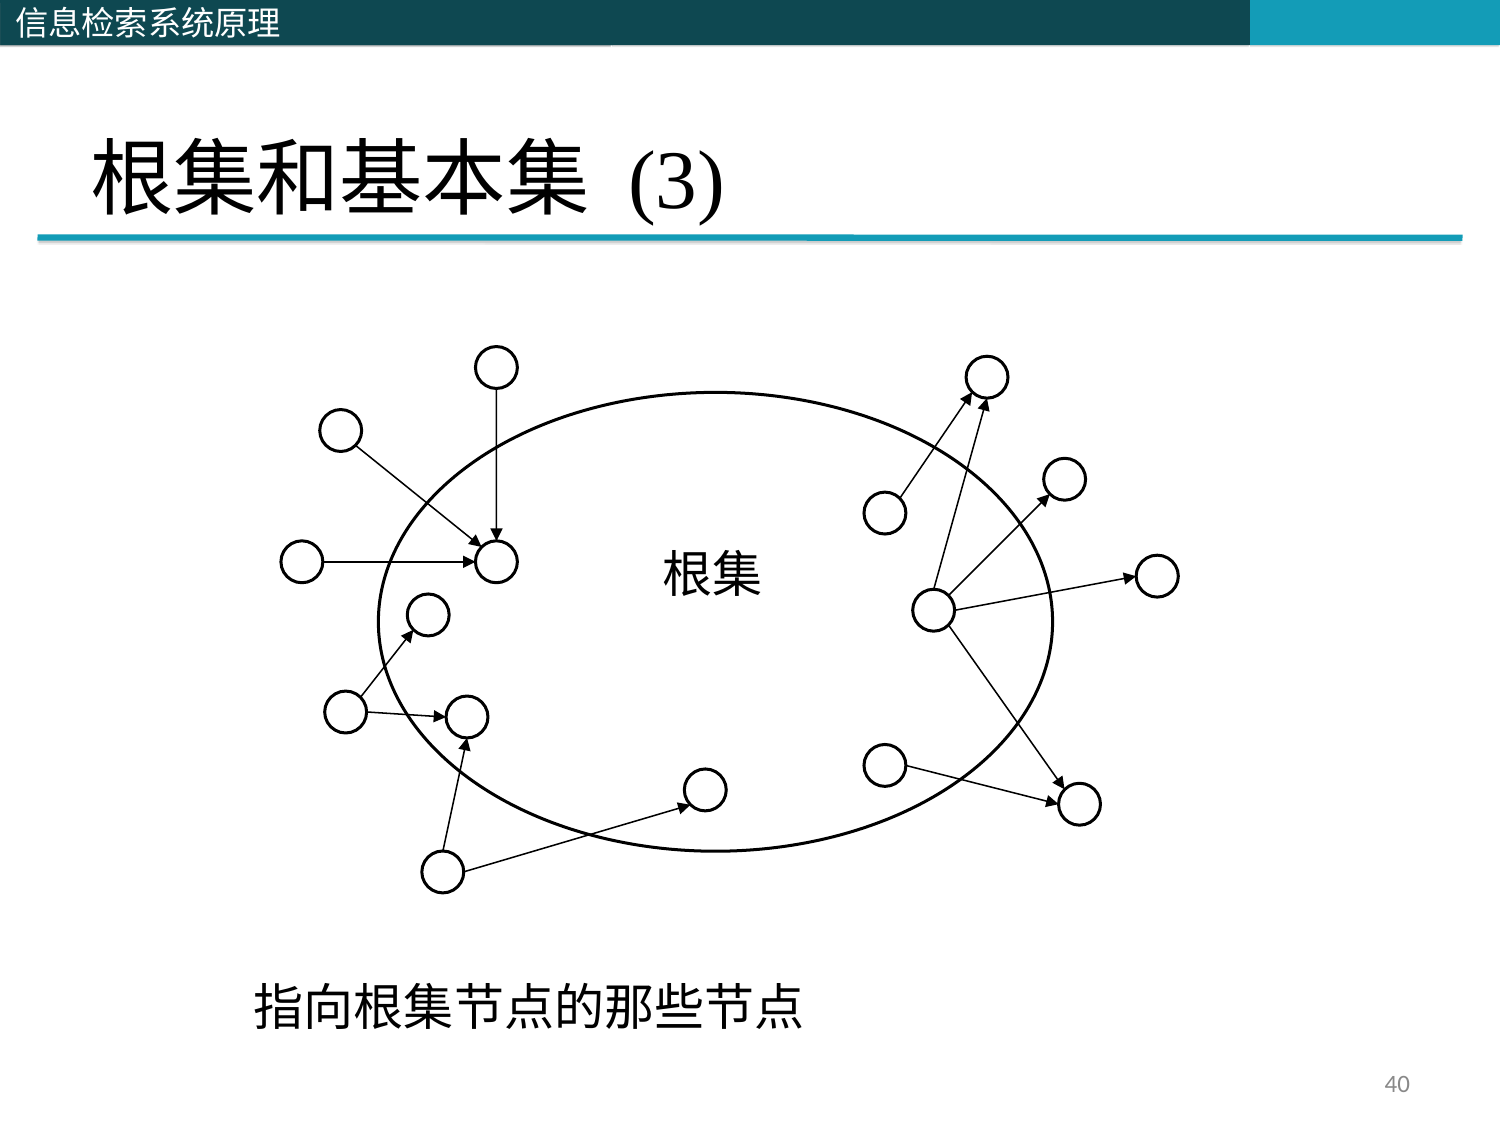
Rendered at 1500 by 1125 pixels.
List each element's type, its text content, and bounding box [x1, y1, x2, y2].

text_box [912, 590, 953, 632]
text_box [421, 851, 463, 893]
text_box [442, 737, 468, 852]
text_box [324, 691, 367, 733]
text_box [407, 593, 450, 636]
text_box [319, 409, 362, 452]
text_box [684, 768, 727, 811]
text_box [948, 493, 1050, 596]
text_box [366, 711, 447, 718]
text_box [899, 391, 973, 499]
slide_number 40 [1074, 1062, 1425, 1103]
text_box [905, 765, 1059, 805]
text_box [280, 540, 323, 583]
text_box [446, 696, 488, 738]
text_box [951, 618, 1053, 623]
text_box [1043, 458, 1086, 501]
text_box [863, 492, 906, 535]
text_box [1059, 783, 1101, 826]
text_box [954, 575, 1137, 611]
text_box 指向根集节点的那些节点 [155, 968, 903, 1043]
text_box [966, 356, 1009, 398]
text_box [355, 445, 482, 548]
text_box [948, 624, 1065, 790]
text_box [378, 392, 943, 852]
text_box [475, 346, 518, 389]
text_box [463, 804, 691, 873]
text_box [475, 541, 518, 583]
text_box 根集 [648, 534, 845, 610]
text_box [933, 397, 988, 590]
text_box [1136, 555, 1179, 598]
text_box [863, 744, 906, 787]
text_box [360, 629, 414, 698]
title 根集和基本集 (3) [75, 45, 1425, 233]
